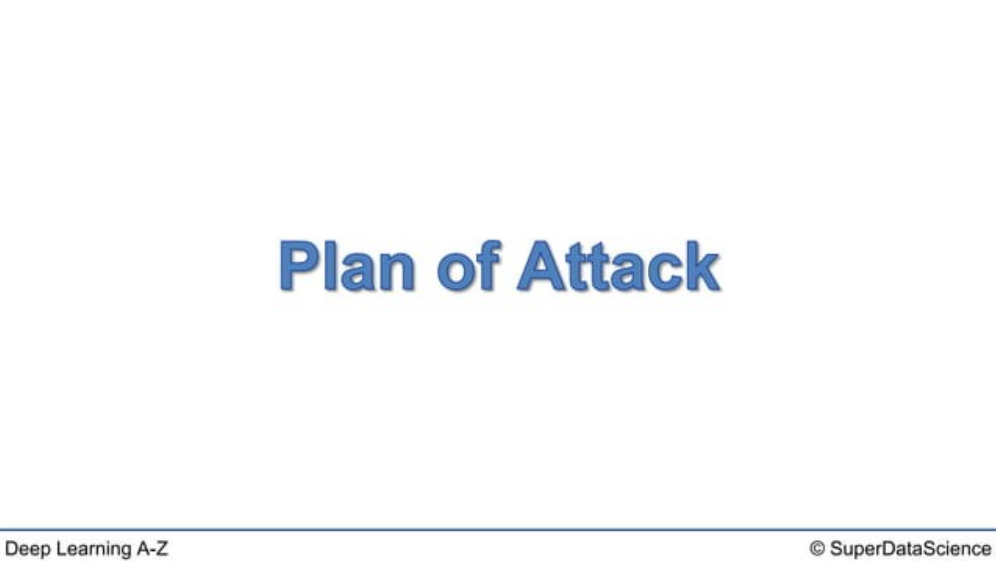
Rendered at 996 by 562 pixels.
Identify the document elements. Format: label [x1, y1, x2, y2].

picture [0, 237, 996, 562]
